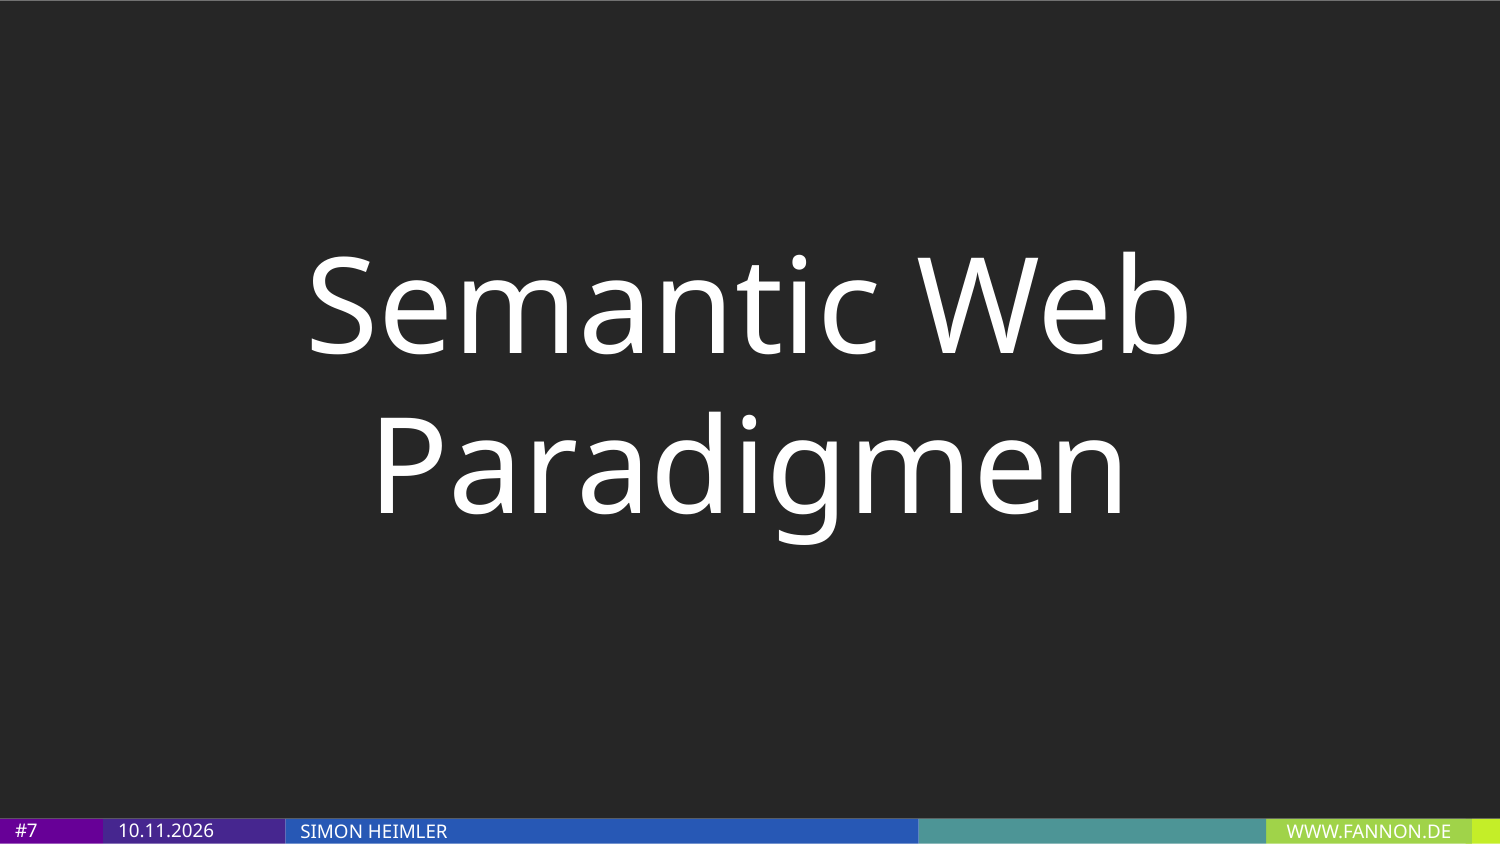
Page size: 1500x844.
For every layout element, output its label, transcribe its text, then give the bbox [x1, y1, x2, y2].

text_box [0, 0, 1500, 820]
title Semantic Web Paradigmen [64, 26, 1436, 735]
